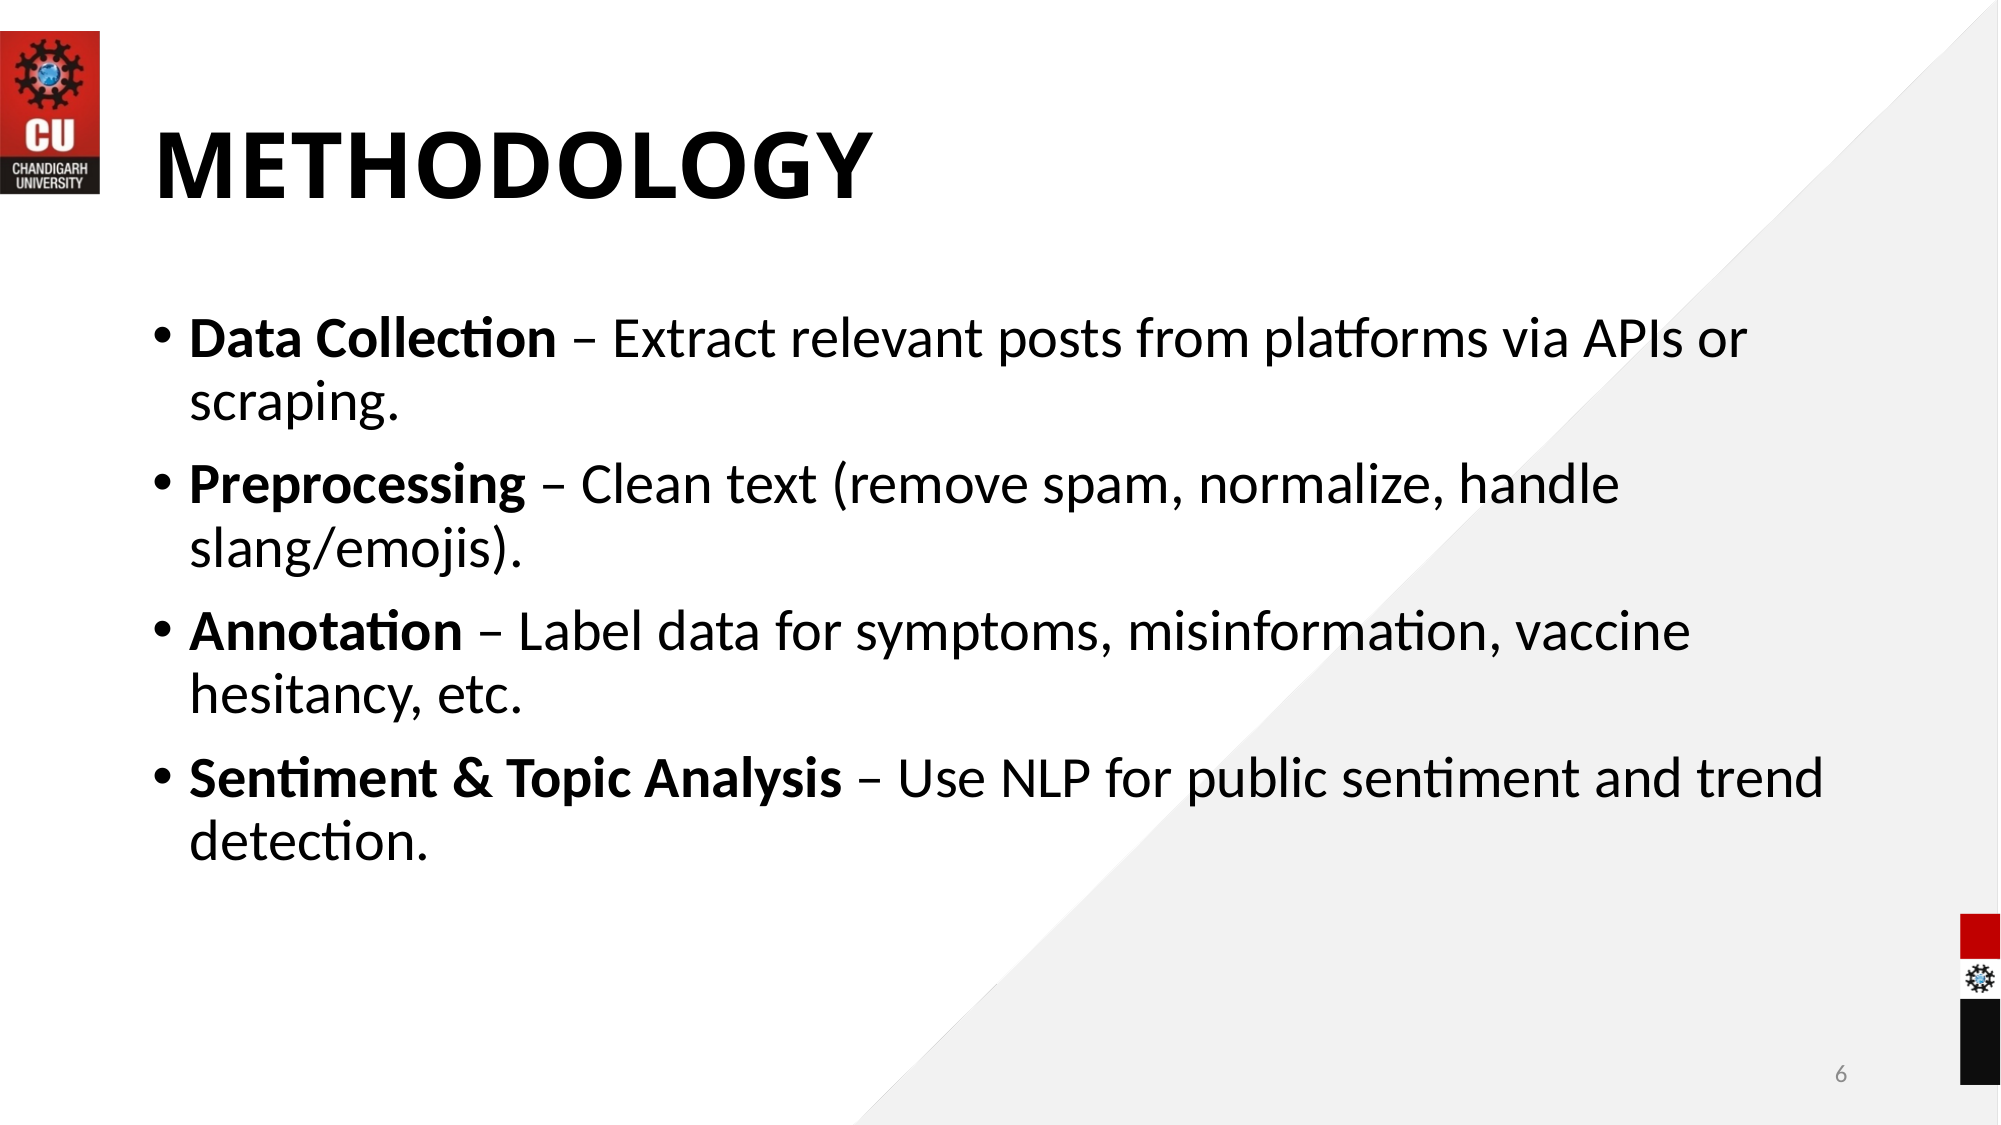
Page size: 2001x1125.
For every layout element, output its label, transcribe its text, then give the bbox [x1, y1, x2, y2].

picture [0, 0, 2001, 1125]
title METHODOLOGY [137, 59, 1863, 278]
slide_number 6 [1412, 1042, 1863, 1103]
list Data Collection – Extract relevant posts from platforms via APIs or scraping. Preprocessing – Clean text (remove spam, normalize, handle slang/emojis). Annotation – Label data for symptoms, misinformation, vaccine hesitancy, etc. Sentiment & Topic Analysis – Use NLP for public sentiment and trend detection. [137, 299, 1863, 1014]
